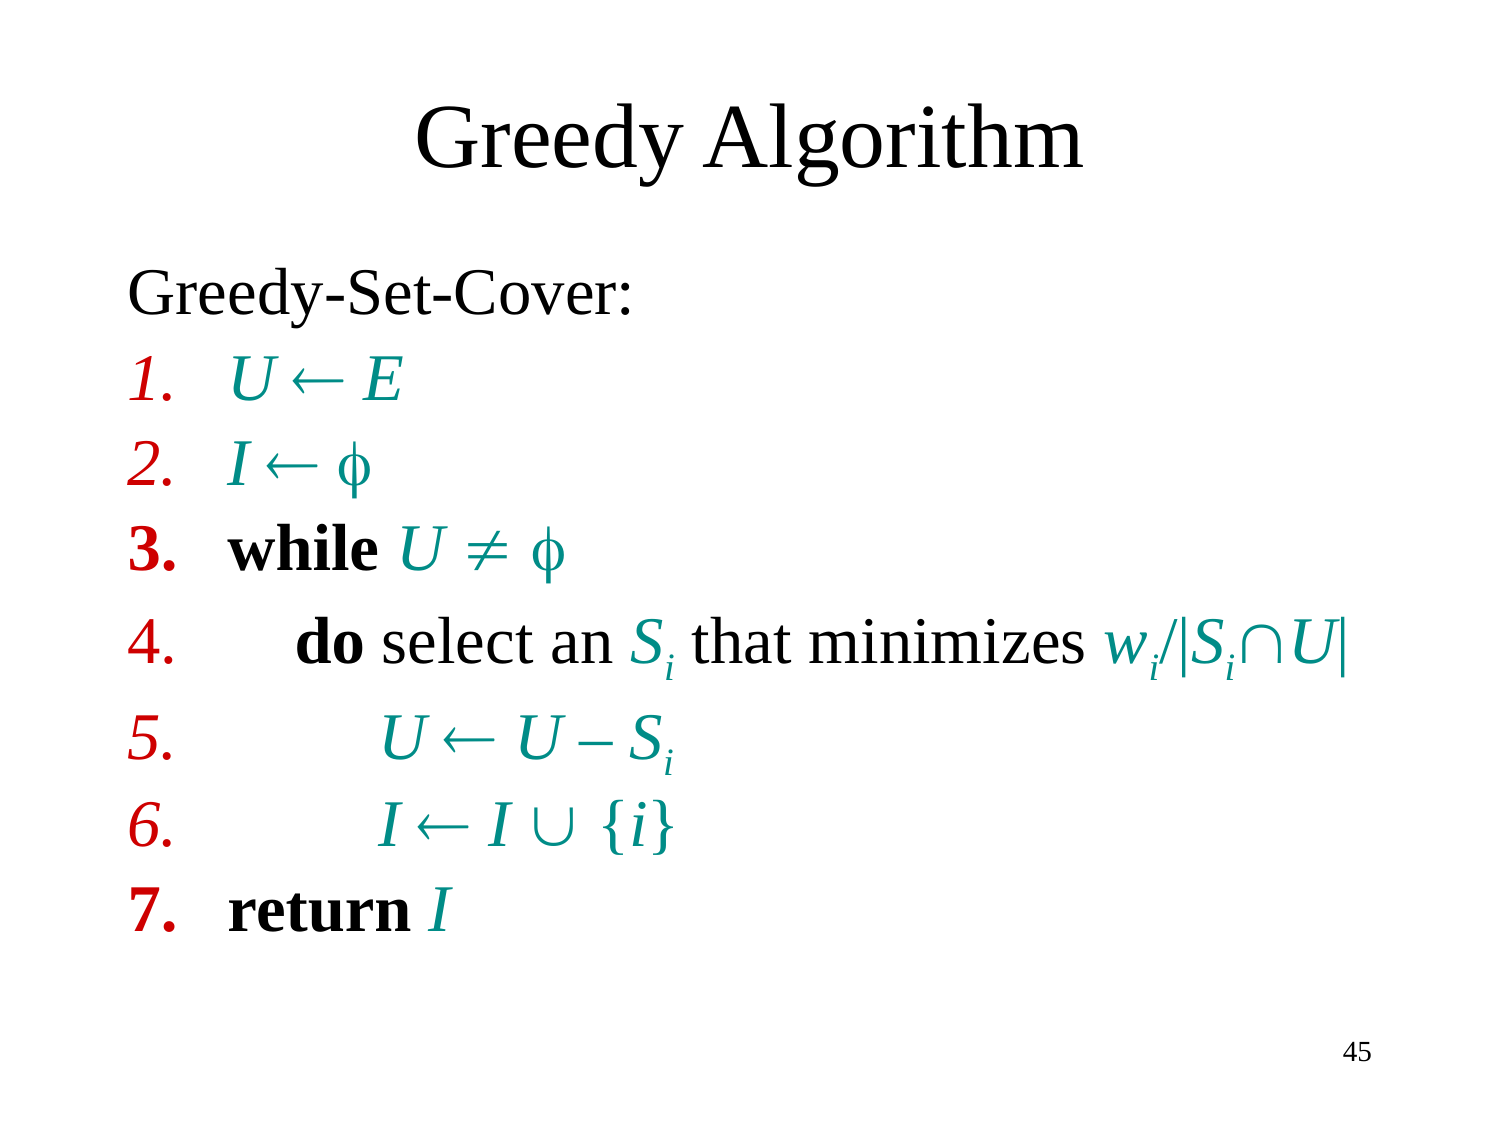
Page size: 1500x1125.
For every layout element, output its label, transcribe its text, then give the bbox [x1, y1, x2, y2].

title Greedy Algorithm [112, 37, 1388, 226]
list Greedy-Set-Cover: U  E I   while U   do select an Si that minimizes wi/|SiU| U  U – Si I  I  {i} return I [112, 249, 1388, 1001]
slide_number 45 [1074, 1024, 1388, 1101]
